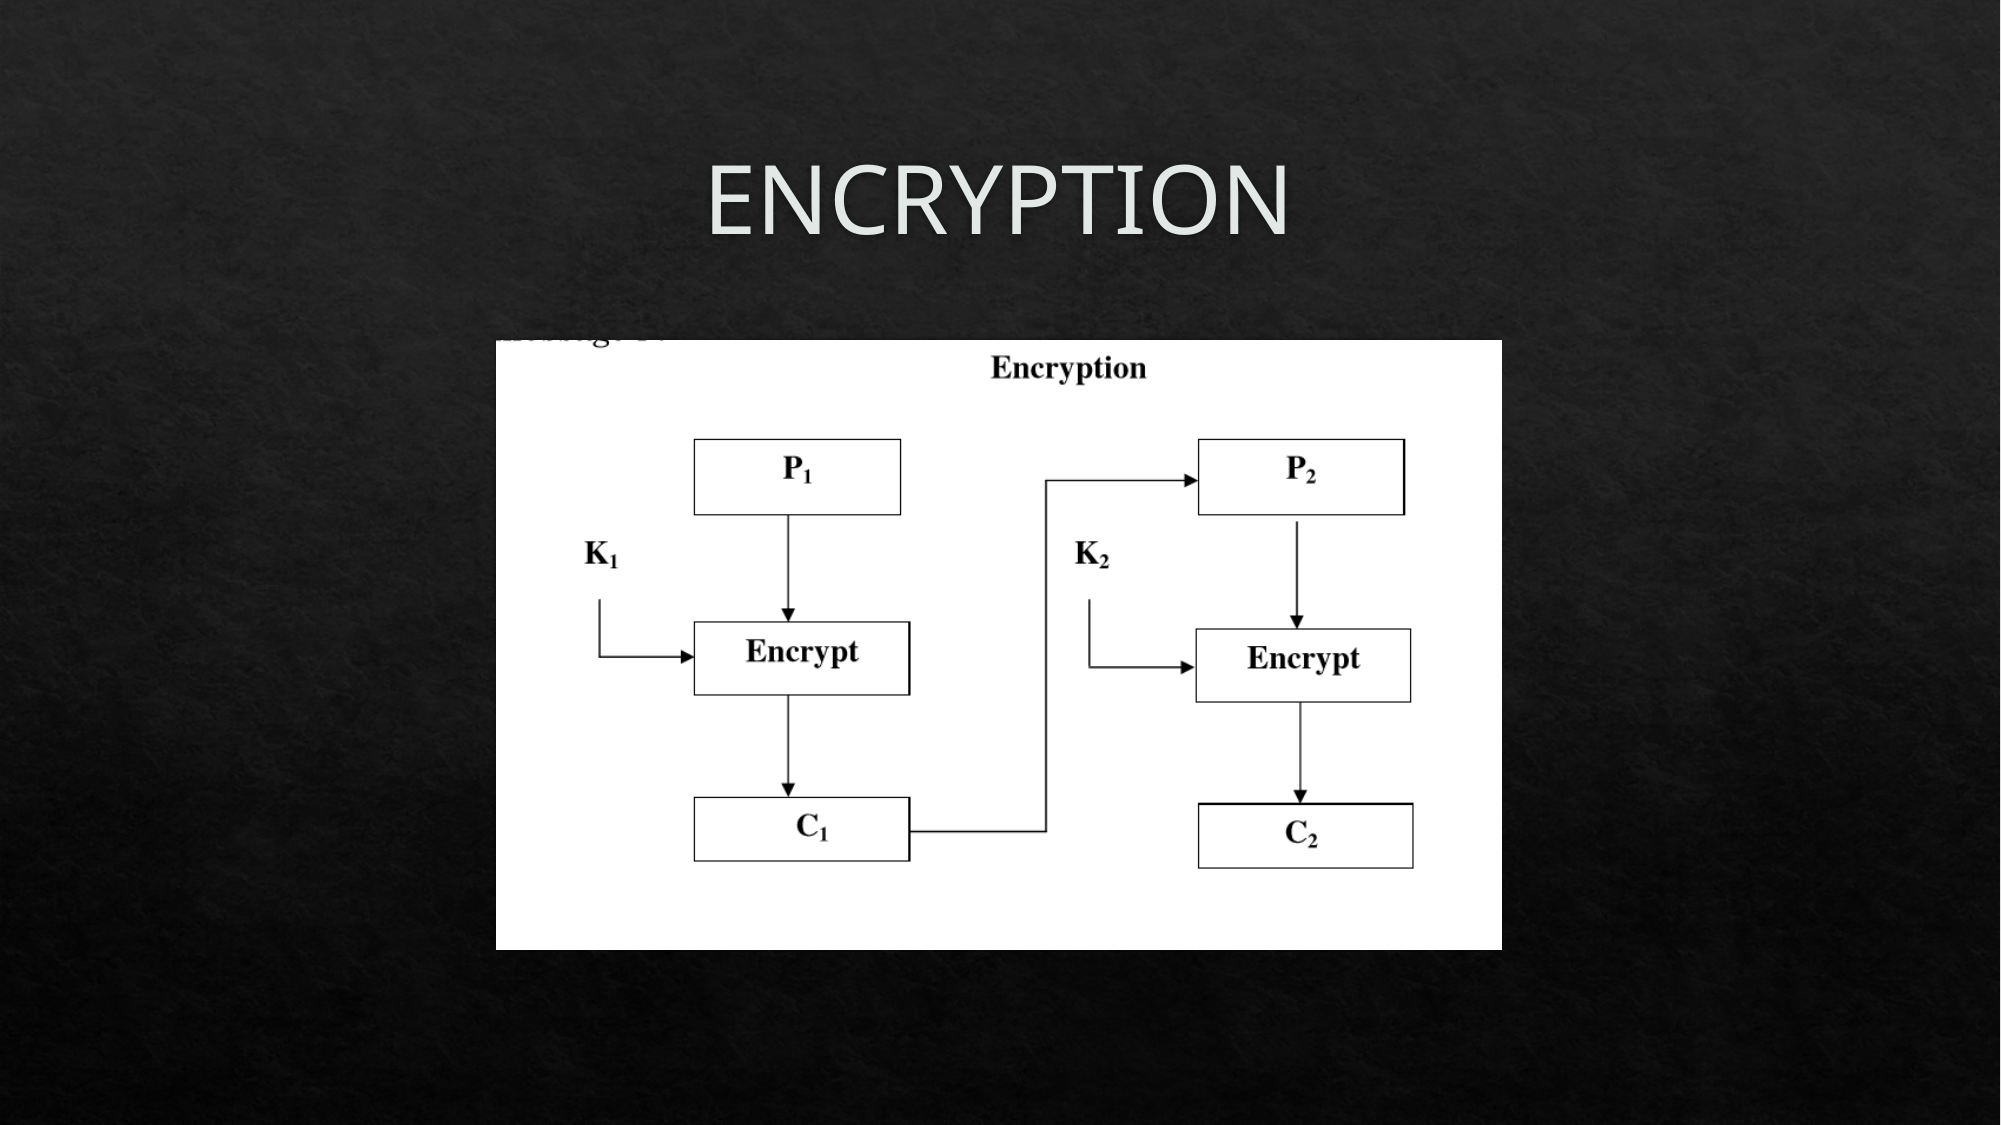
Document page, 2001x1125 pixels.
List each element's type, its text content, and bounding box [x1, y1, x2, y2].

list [496, 340, 1502, 951]
title ENCRYPTION [149, 99, 1849, 307]
